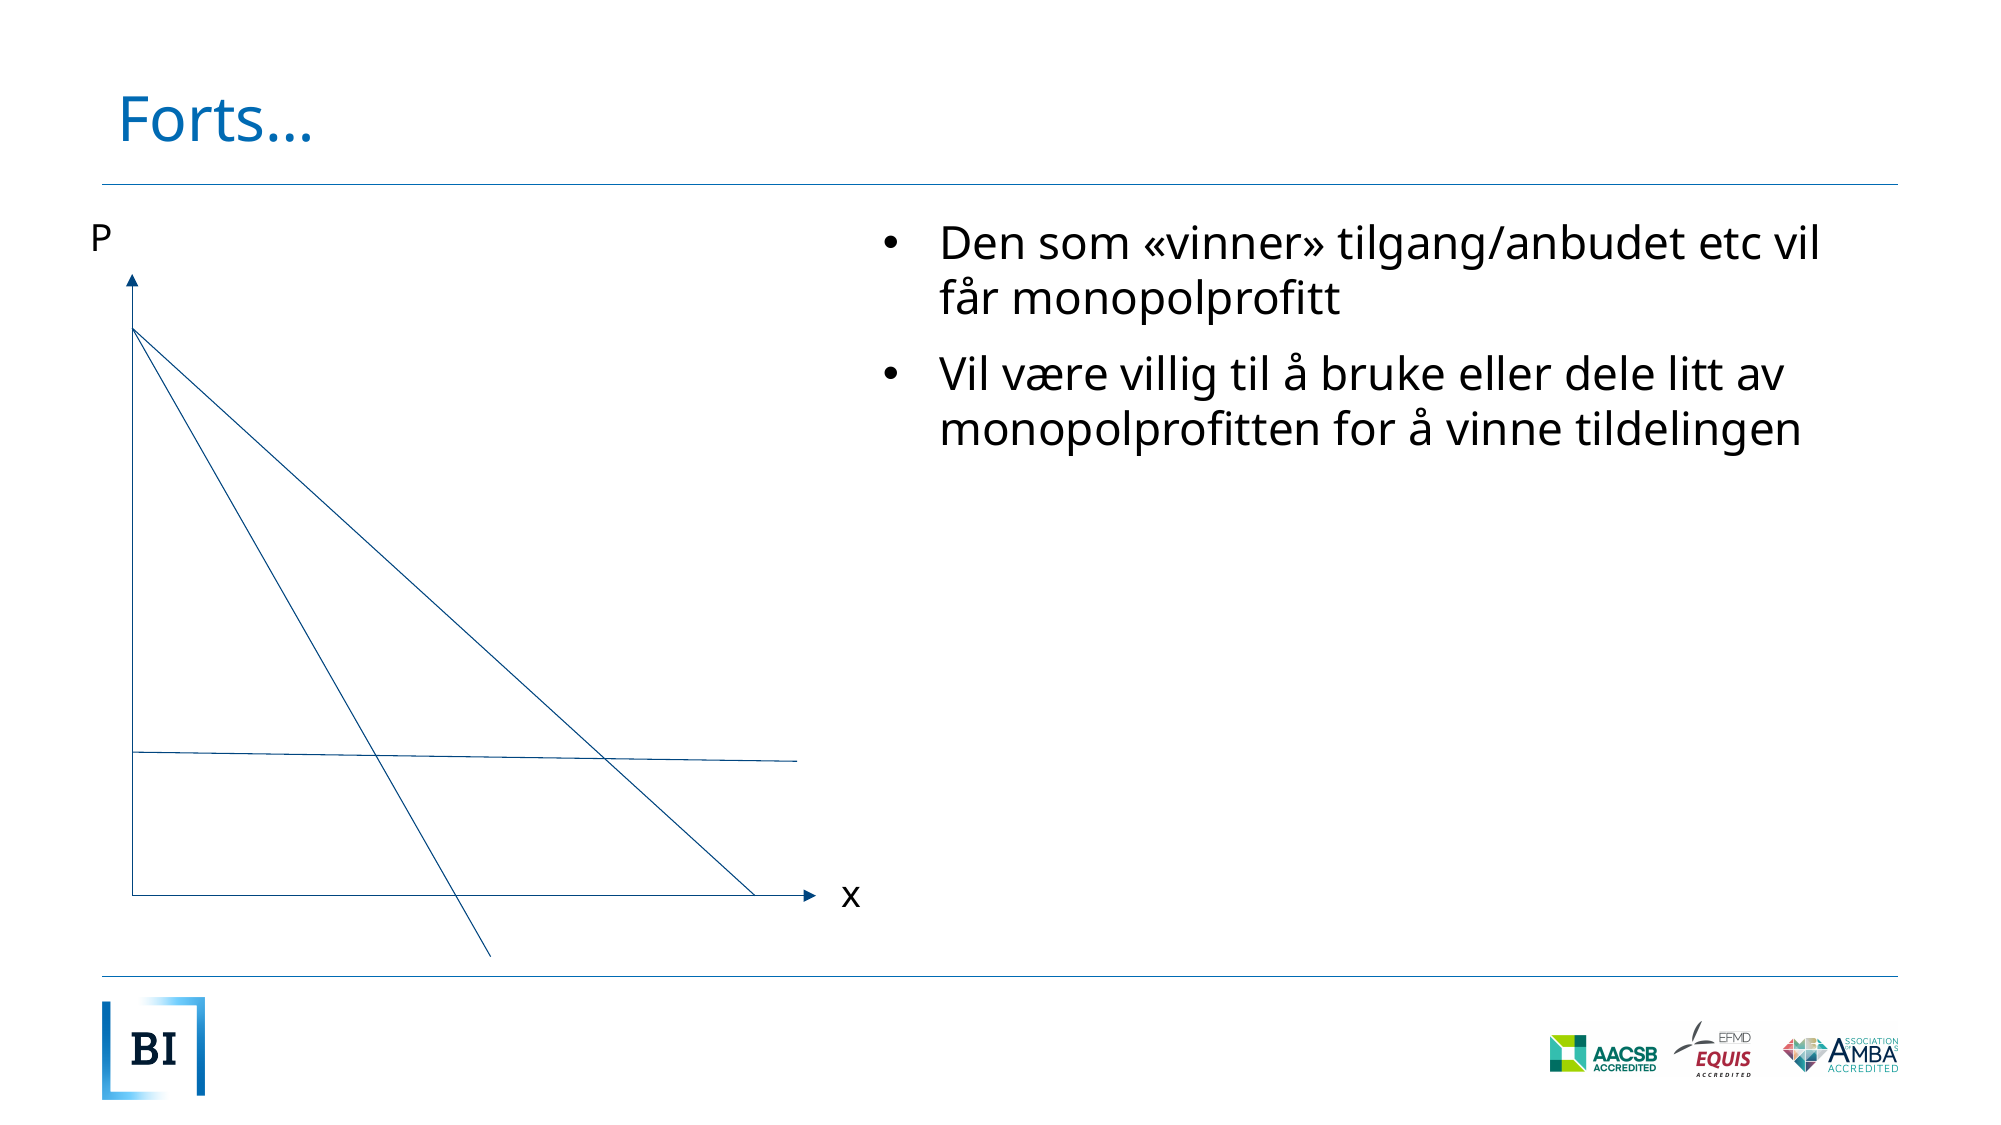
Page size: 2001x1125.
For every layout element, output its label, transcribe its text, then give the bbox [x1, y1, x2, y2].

text_box P [75, 206, 190, 267]
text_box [756, 752, 797, 762]
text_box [132, 327, 491, 957]
picture [1550, 1021, 1898, 1077]
title Forts… [102, 80, 1898, 185]
text_box x [826, 862, 941, 922]
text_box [491, 327, 756, 896]
picture [102, 997, 205, 1100]
list Den som «vinner» tilgang/anbudet etc vil får monopolprofitt Vil være villig til å bruke eller dele litt av monopolprofitten for å vinne tildelingen [868, 206, 1898, 942]
